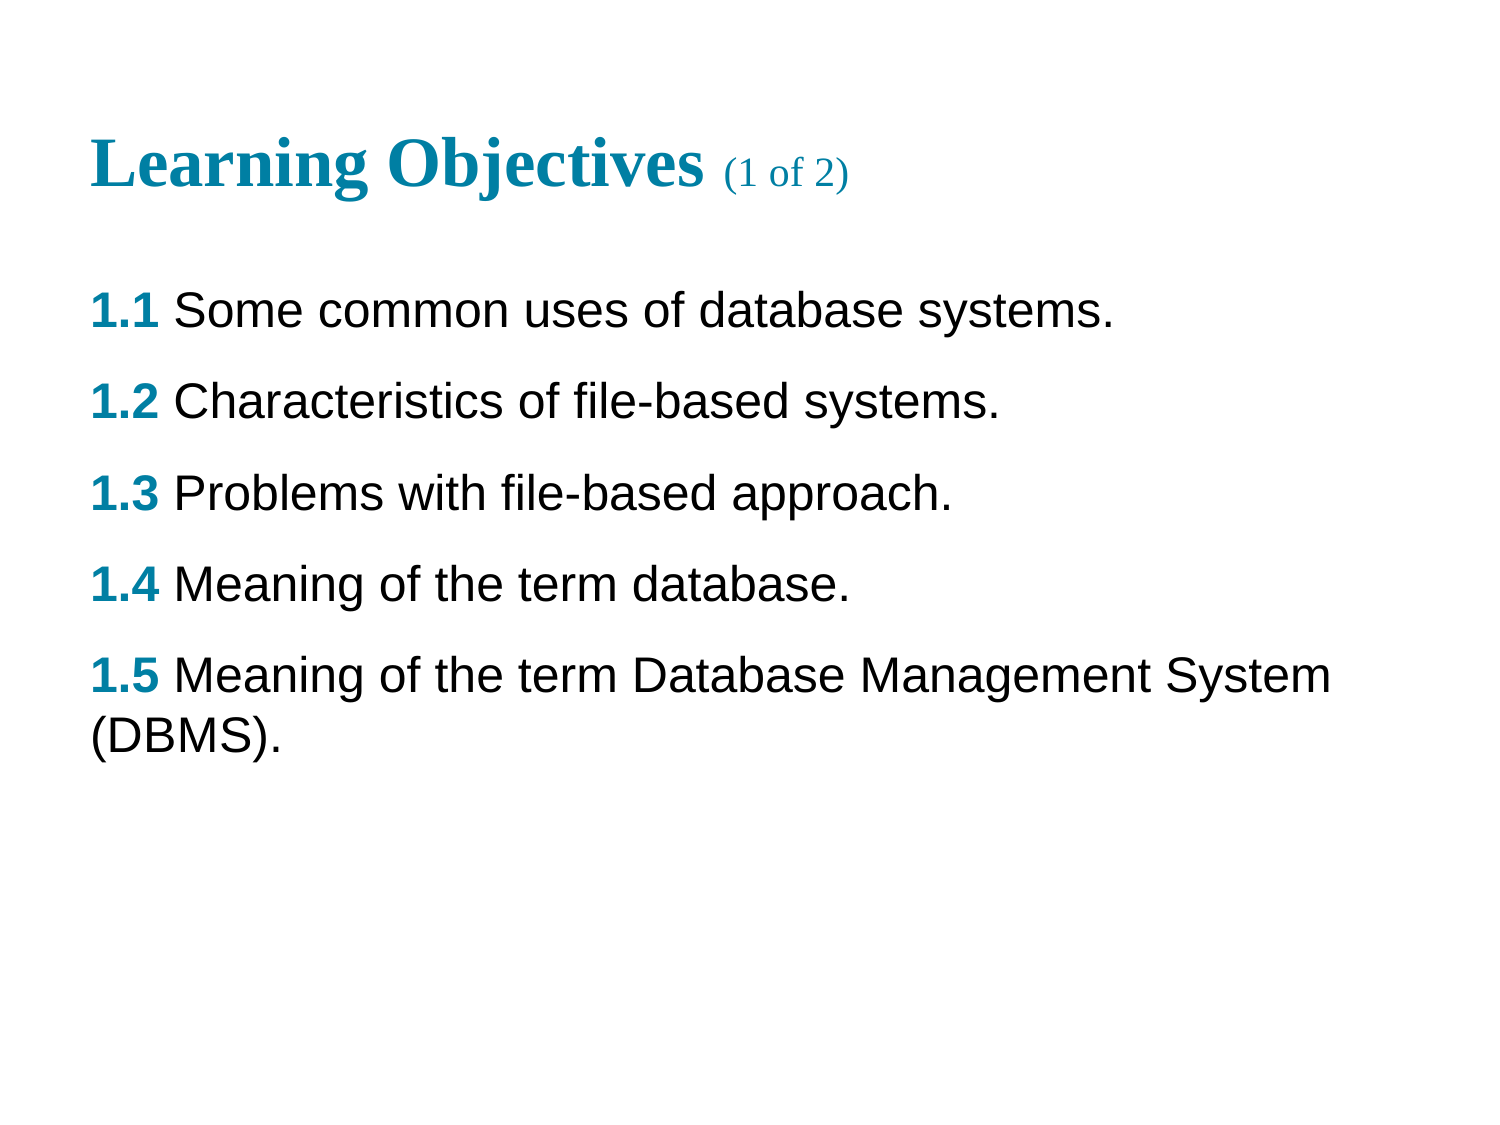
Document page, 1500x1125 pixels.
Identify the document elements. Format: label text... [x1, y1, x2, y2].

list 1.1 Some common uses of database systems. 1.2 Characteristics of file-based systems. 1.3 Problems with file-based approach. 1.4 Meaning of the term database. 1.5 Meaning of the term Database Management System (D B M S). [75, 262, 1401, 1005]
title Learning Objectives (1 of 2) [75, 35, 1425, 216]
